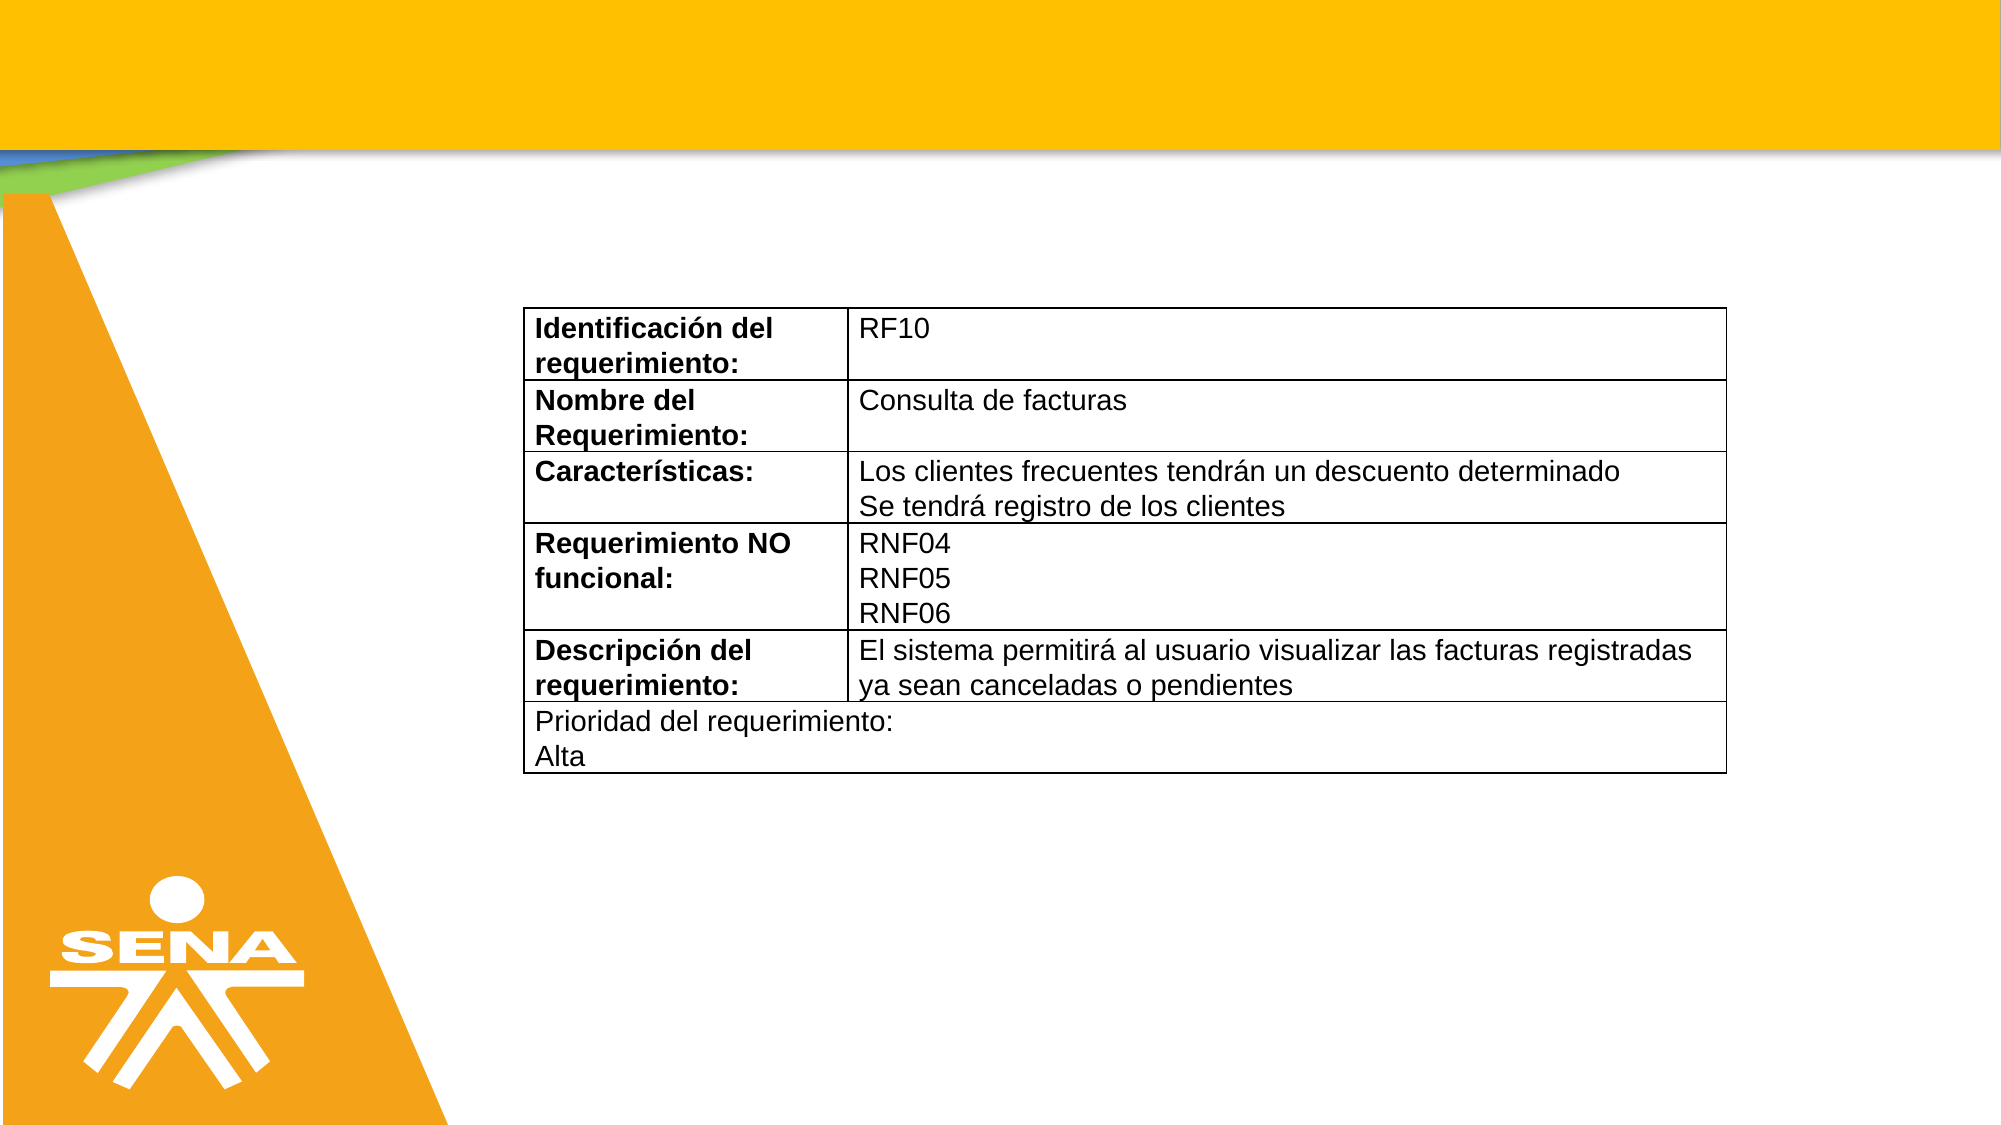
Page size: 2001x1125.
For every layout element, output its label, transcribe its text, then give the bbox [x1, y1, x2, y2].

table_header RF10 [849, 309, 1726, 379]
picture [2, 194, 524, 1125]
table_cell Prioridad del requerimiento: Alta [528, 702, 1726, 772]
table_cell Los clientes frecuentes tendrán un descuento determinado Se tendrá registro de los clientes [849, 452, 1726, 522]
table_header Identificación del requerimiento: [528, 309, 847, 379]
table_cell Descripción del requerimiento: [528, 631, 847, 701]
table_cell Nombre del Requerimiento: [528, 381, 847, 451]
table_cell RNF04 RNF05 RNF06 [849, 524, 1726, 629]
table_cell Requerimiento NO funcional: [528, 524, 847, 629]
table_cell Consulta de facturas [849, 381, 1726, 451]
table_cell El sistema permitirá al usuario visualizar las facturas registradas ya sean canceladas o pendientes [849, 631, 1726, 701]
table_cell Características: [528, 452, 847, 522]
